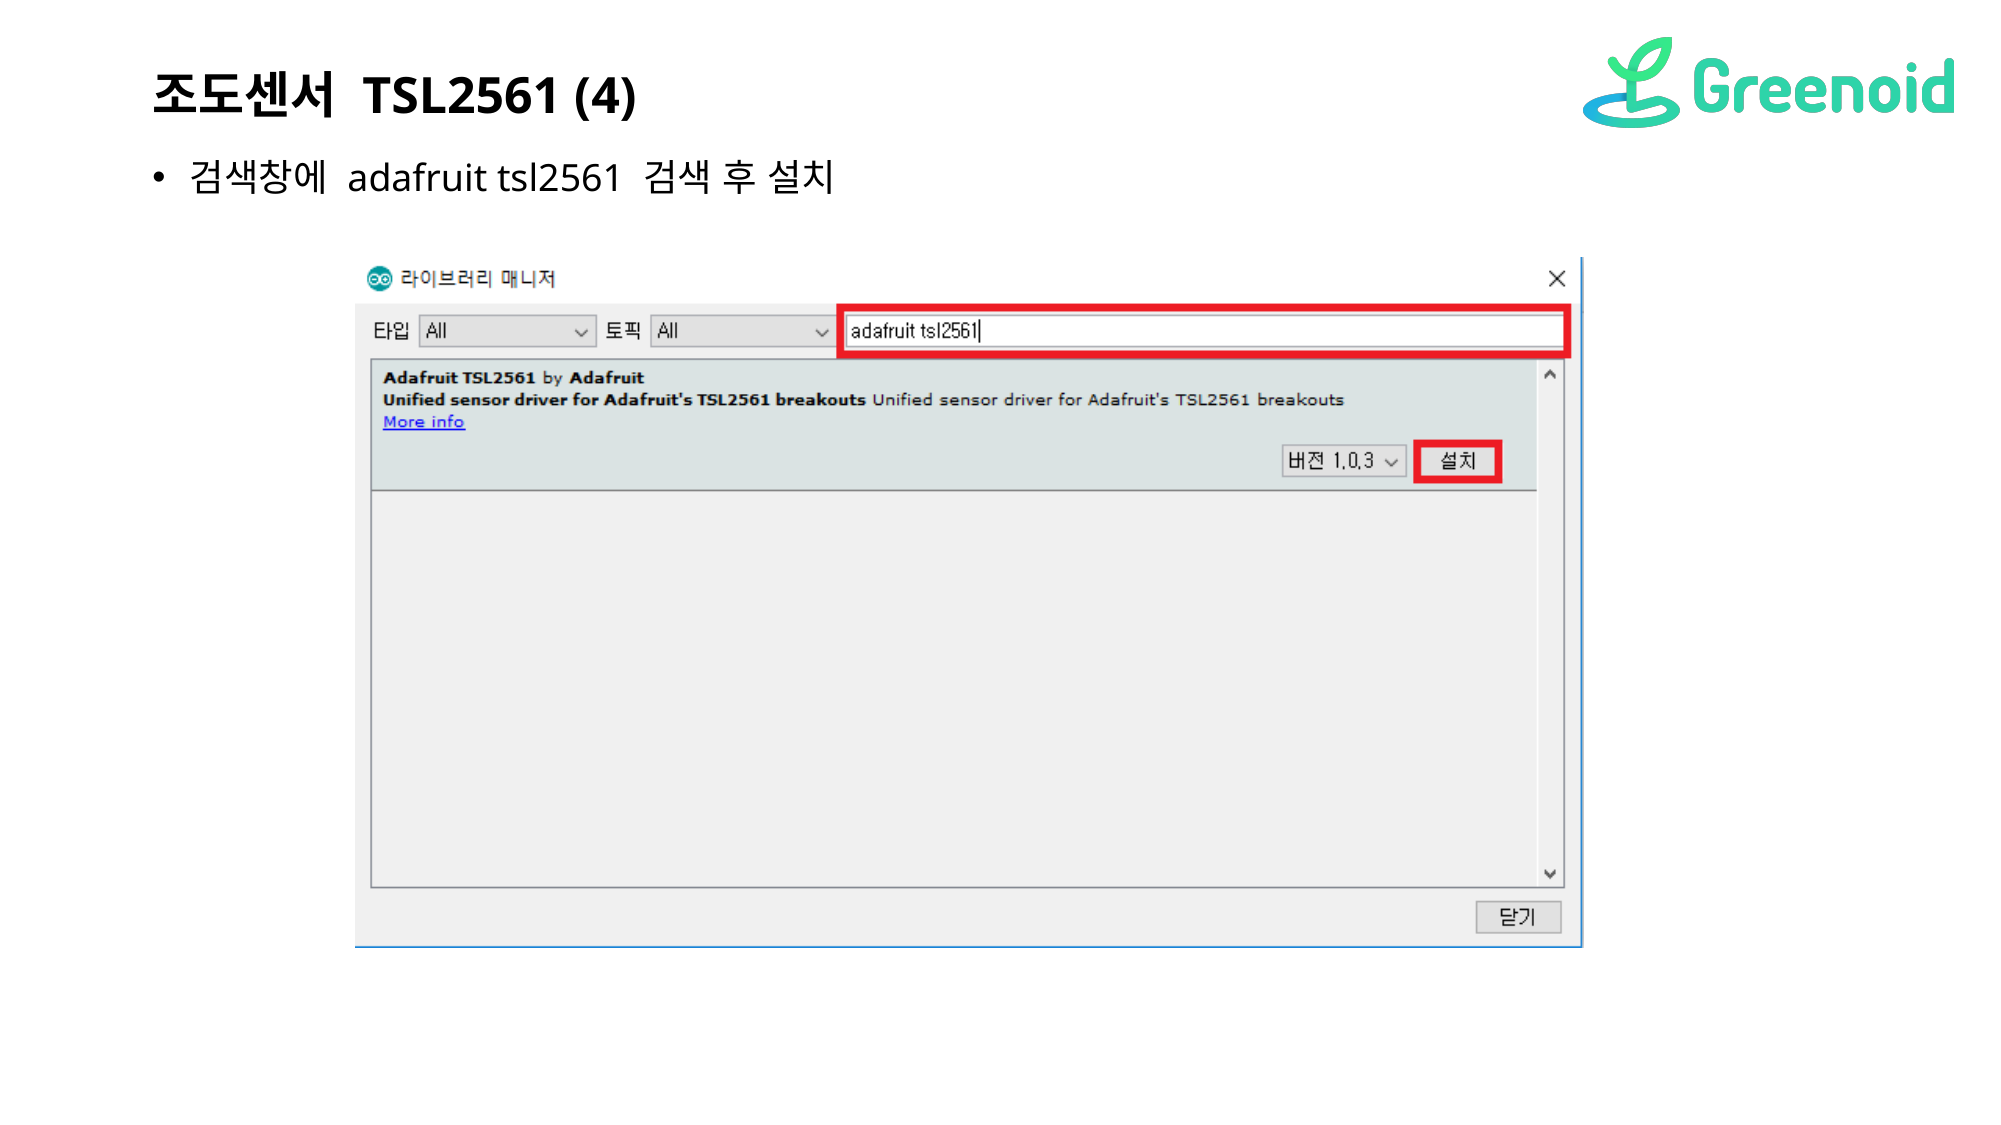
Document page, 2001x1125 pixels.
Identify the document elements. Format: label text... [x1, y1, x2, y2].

picture [355, 257, 1584, 948]
picture [1583, 37, 1954, 128]
title 조도센서 TSL2561 (4) [137, 59, 1863, 136]
list 검색창에 adafruit tsl2561 검색 후 설치 [137, 151, 1863, 1014]
